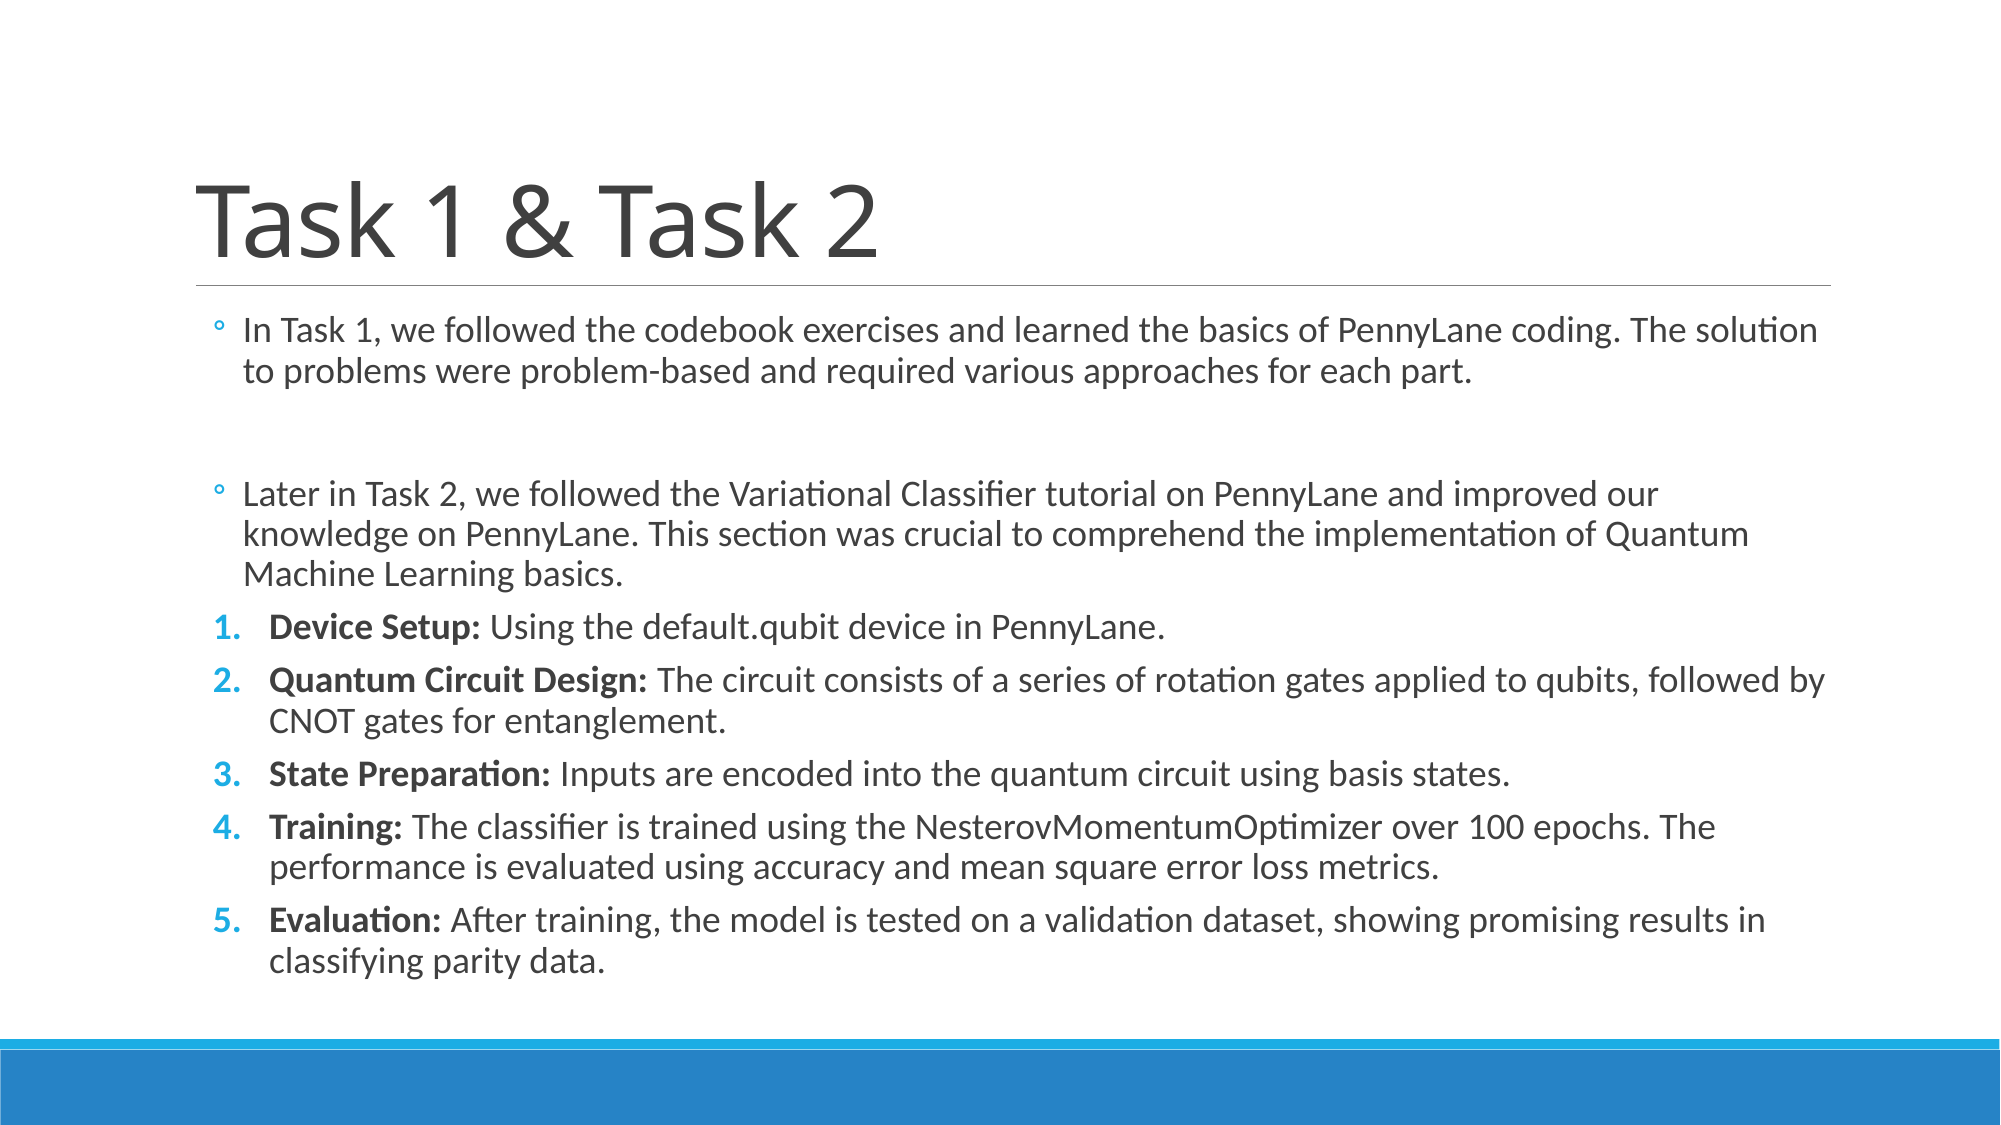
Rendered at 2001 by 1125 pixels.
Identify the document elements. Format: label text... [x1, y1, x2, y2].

title Task 1 & Task 2 [180, 47, 1830, 285]
list In Task 1, we followed the codebook exercises and learned the basics of PennyLane coding. The solution to problems were problem-based and required various approaches for each part. Later in Task 2, we followed the Variational Classifier tutorial on PennyLane and improved our knowledge on PennyLane. This section was crucial to comprehend the implementation of Quantum Machine Learning basics. Device Setup: Using the default.qubit device in PennyLane. Quantum Circuit Design: The circuit consists of a series of rotation gates applied to qubits, followed by CNOT gates for entanglement. State Preparation: Inputs are encoded into the quantum circuit using basis states. Training: The classifier is trained using the NesterovMomentumOptimizer over 100 epochs. The performance is evaluated using accuracy and mean square error loss metrics. Evaluation: After training, the model is tested on a validation dataset, showing promising results in classifying parity data. [180, 302, 1830, 1007]
